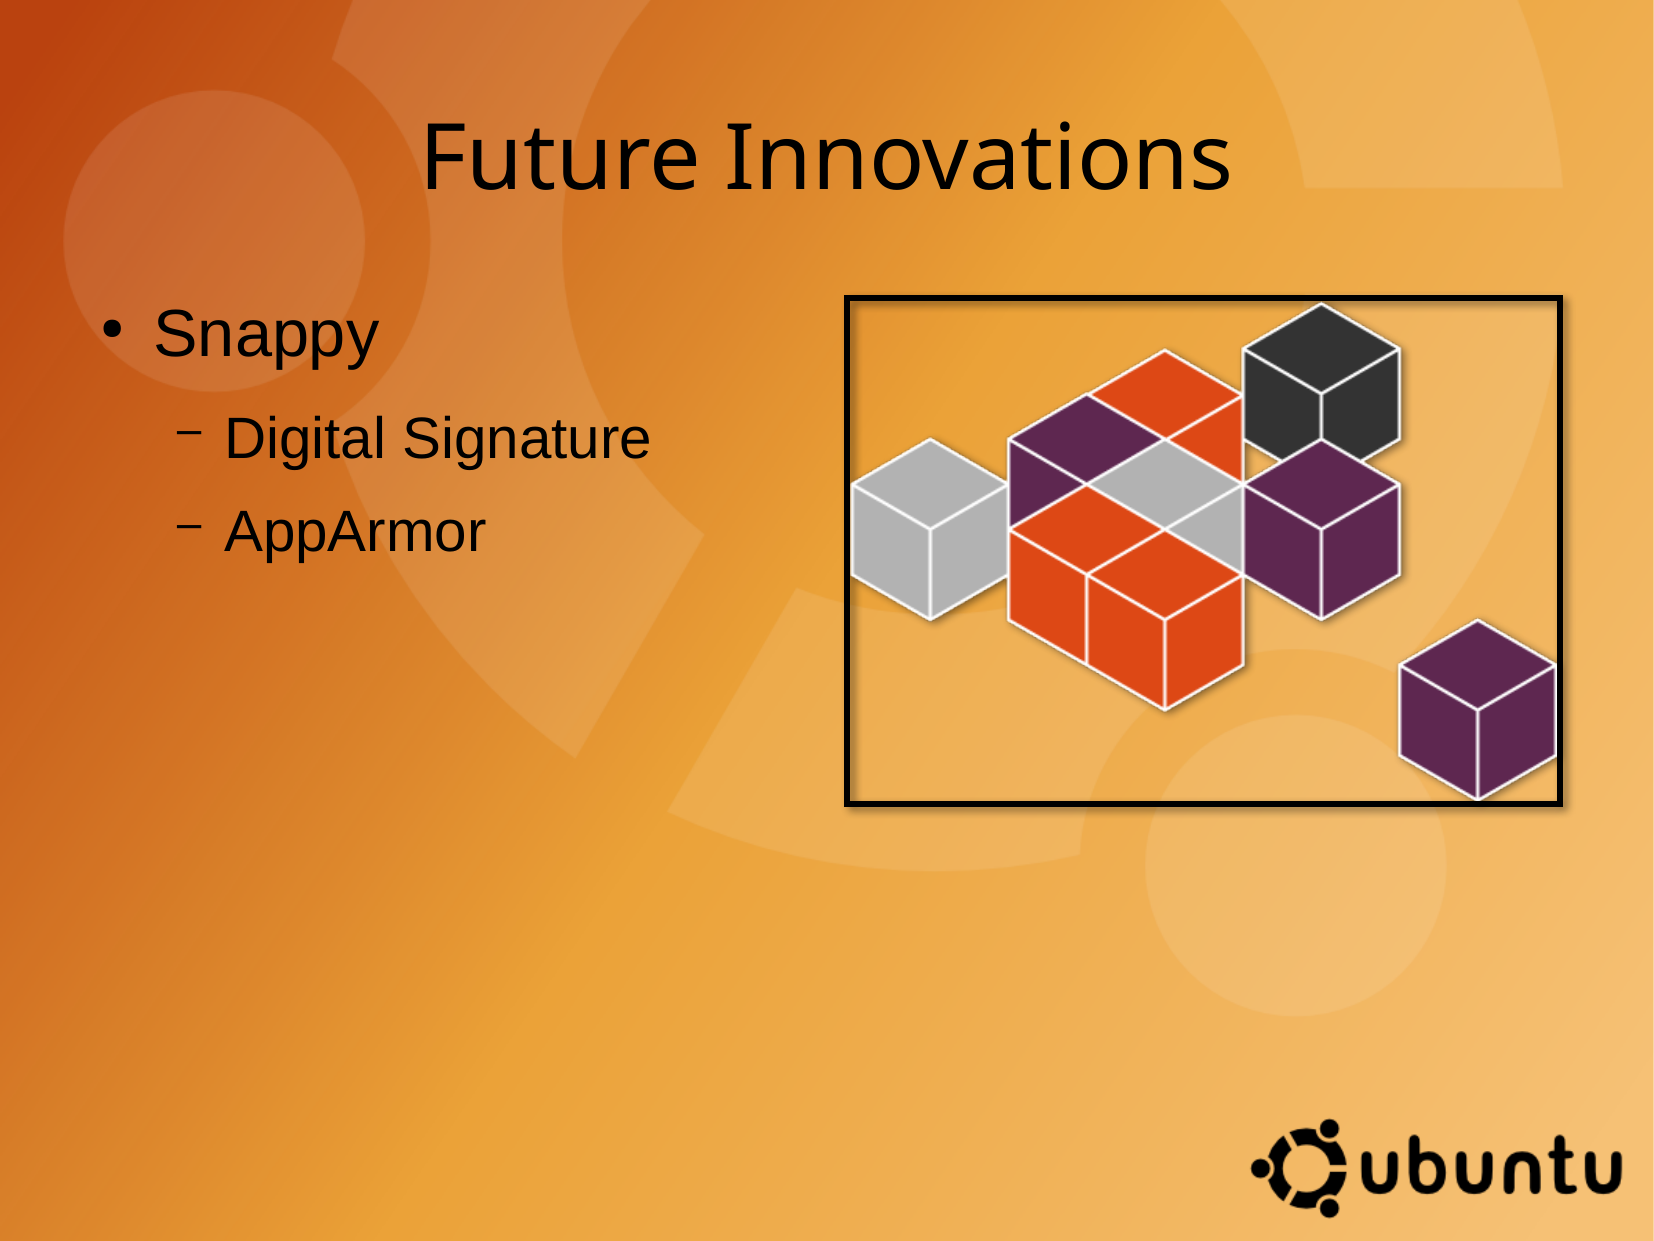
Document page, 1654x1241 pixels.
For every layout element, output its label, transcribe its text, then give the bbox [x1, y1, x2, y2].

picture [0, 0, 1654, 1241]
title Future Innovations [82, 49, 1571, 257]
list Snappy Digital Signature AppArmor [82, 290, 1571, 1109]
